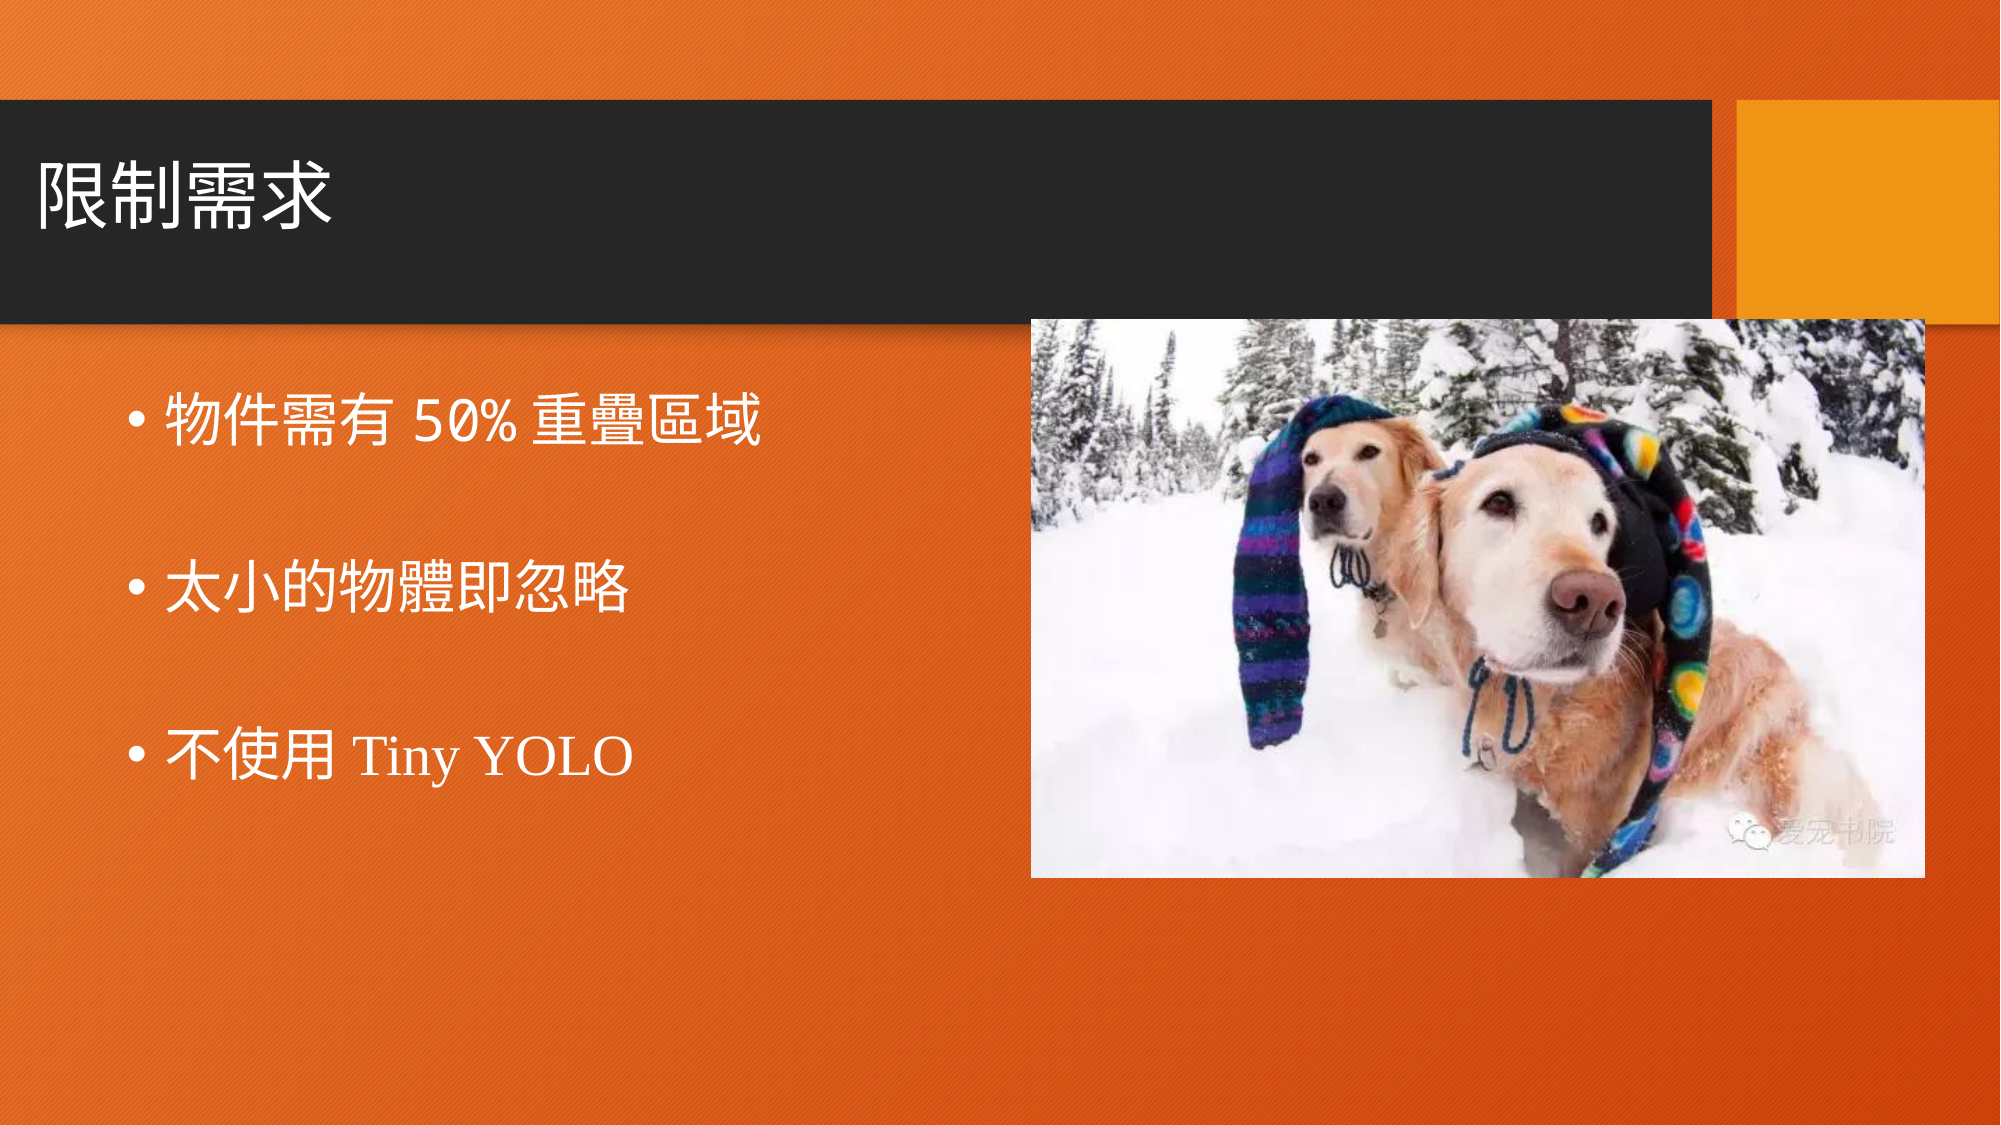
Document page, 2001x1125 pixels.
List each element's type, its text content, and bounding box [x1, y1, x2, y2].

picture [0, 319, 2000, 878]
list 物件需有50%重疊區域 太小的物體即忽略 不使用Tiny YOLO [111, 383, 1689, 974]
title 限制需求 [19, 110, 1597, 289]
